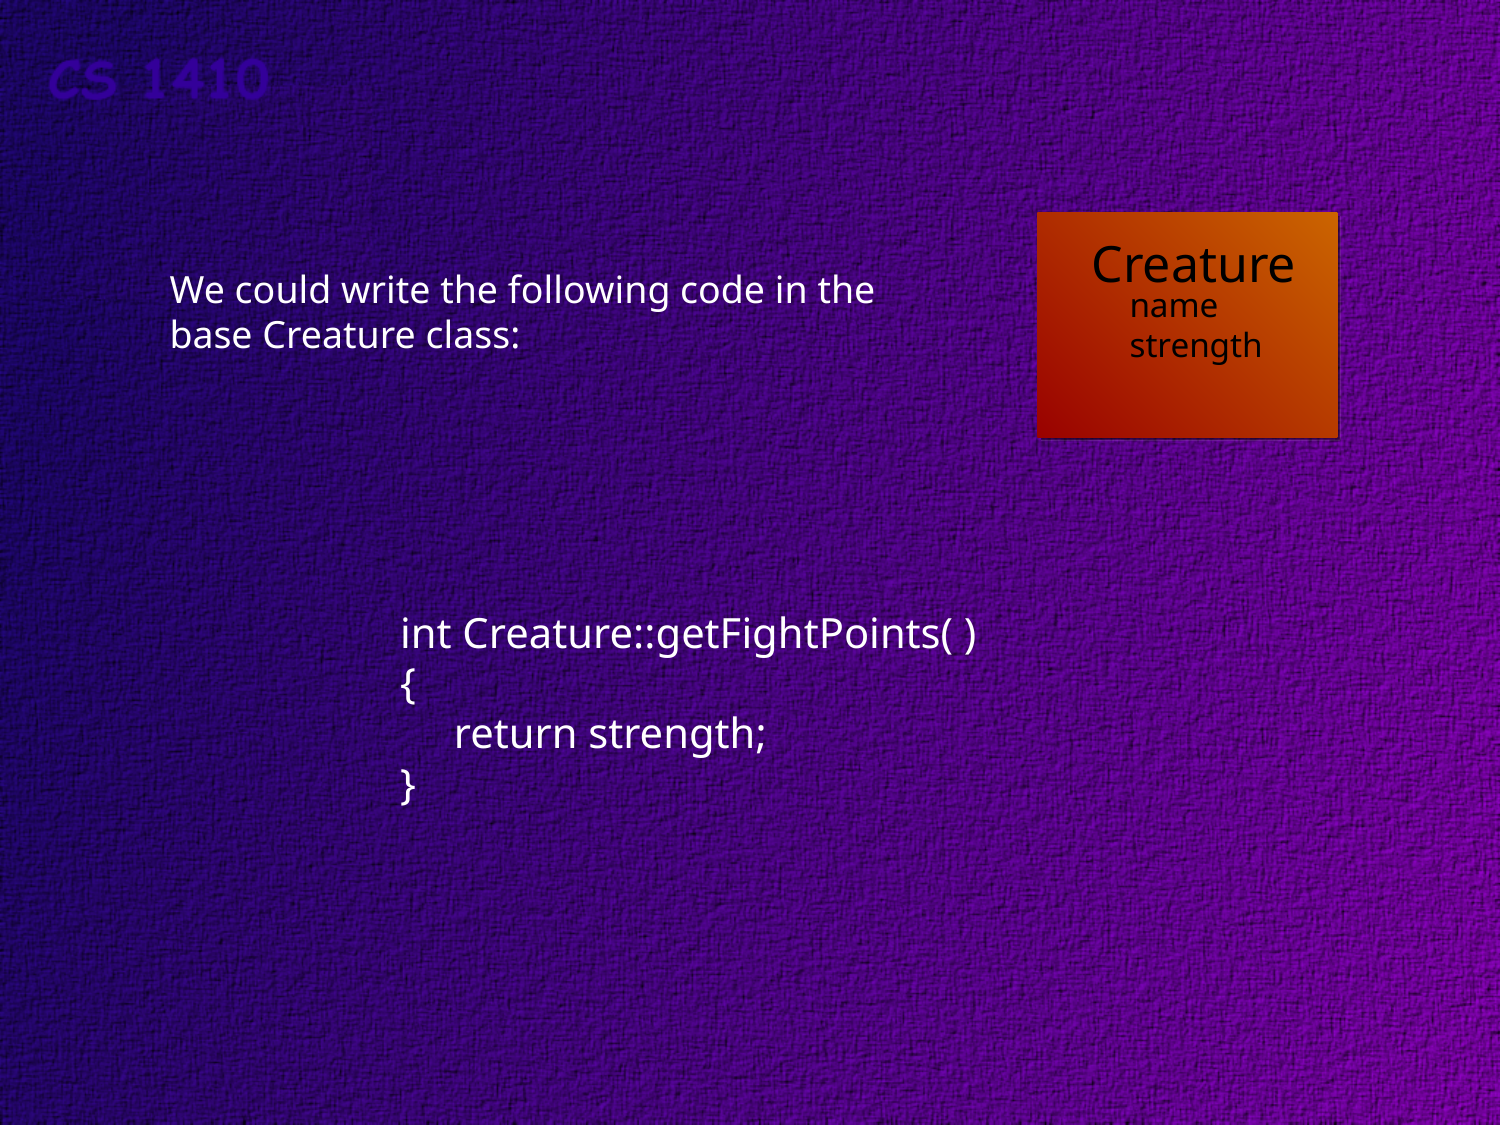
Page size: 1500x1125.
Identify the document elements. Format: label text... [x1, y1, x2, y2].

text_box int Creature::getFightPoints( ) { return strength; } [385, 599, 992, 815]
text_box [1037, 212, 1338, 438]
picture [0, 0, 1500, 1125]
text_box We could write the following code in the base Creature class: [154, 259, 901, 364]
text_box name strength [1114, 277, 1278, 372]
text_box Creature [1076, 224, 1312, 300]
